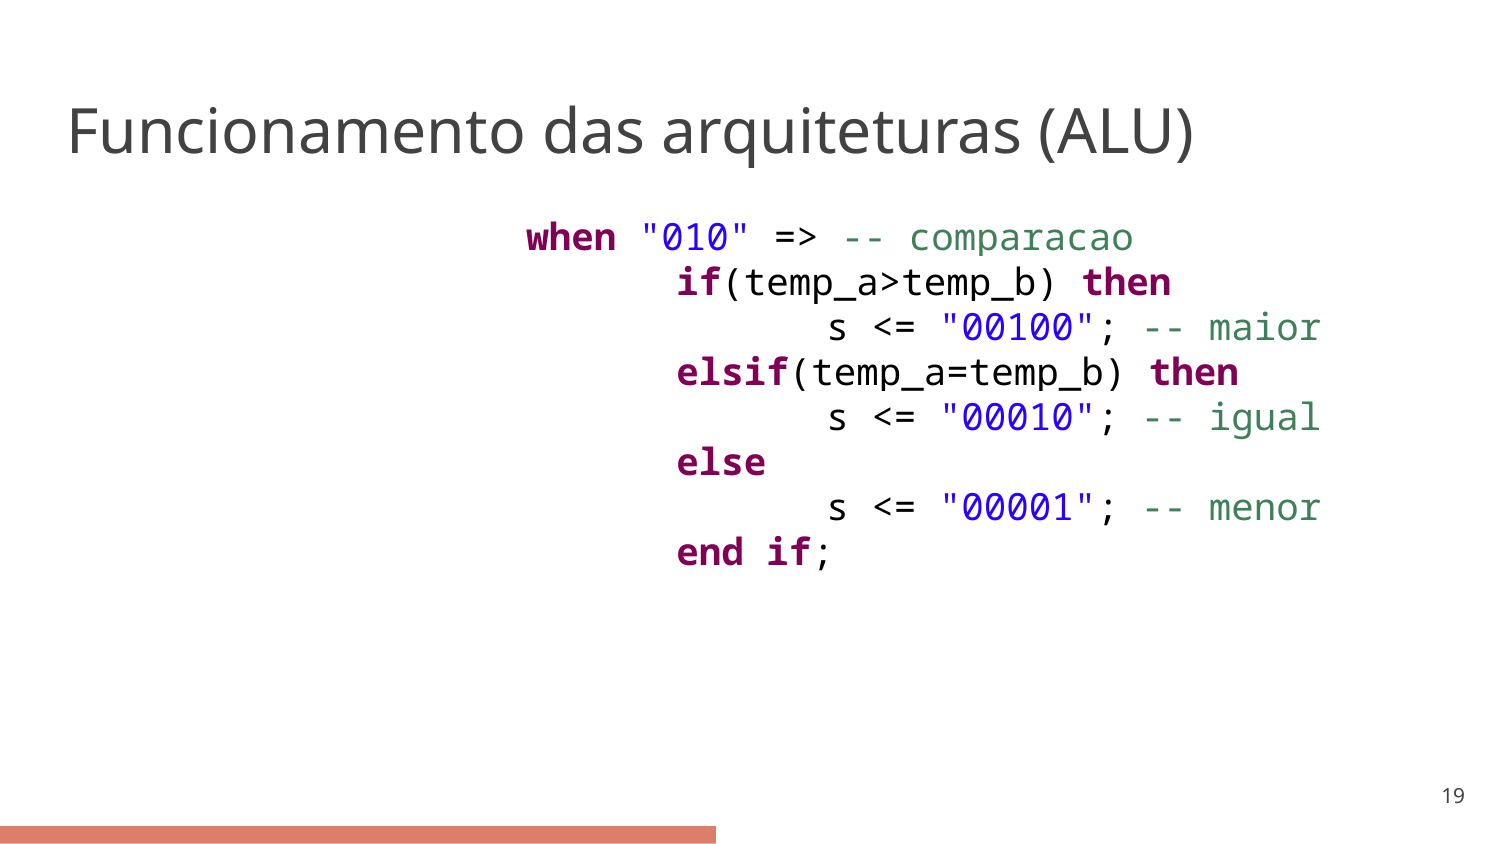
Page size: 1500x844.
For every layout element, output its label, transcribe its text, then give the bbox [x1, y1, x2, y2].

text_box when "010" => -- comparacao if(temp_a>temp_b) then s <= "00100"; -- maior elsif(temp_a=temp_b) then s <= "00010"; -- igual else s <= "00001"; -- menor end if; [61, 198, 1500, 691]
title Funcionamento das arquiteturas (ALU) [51, 61, 1449, 182]
slide_number ‹#› [1389, 764, 1480, 830]
text_box [0, 826, 716, 844]
